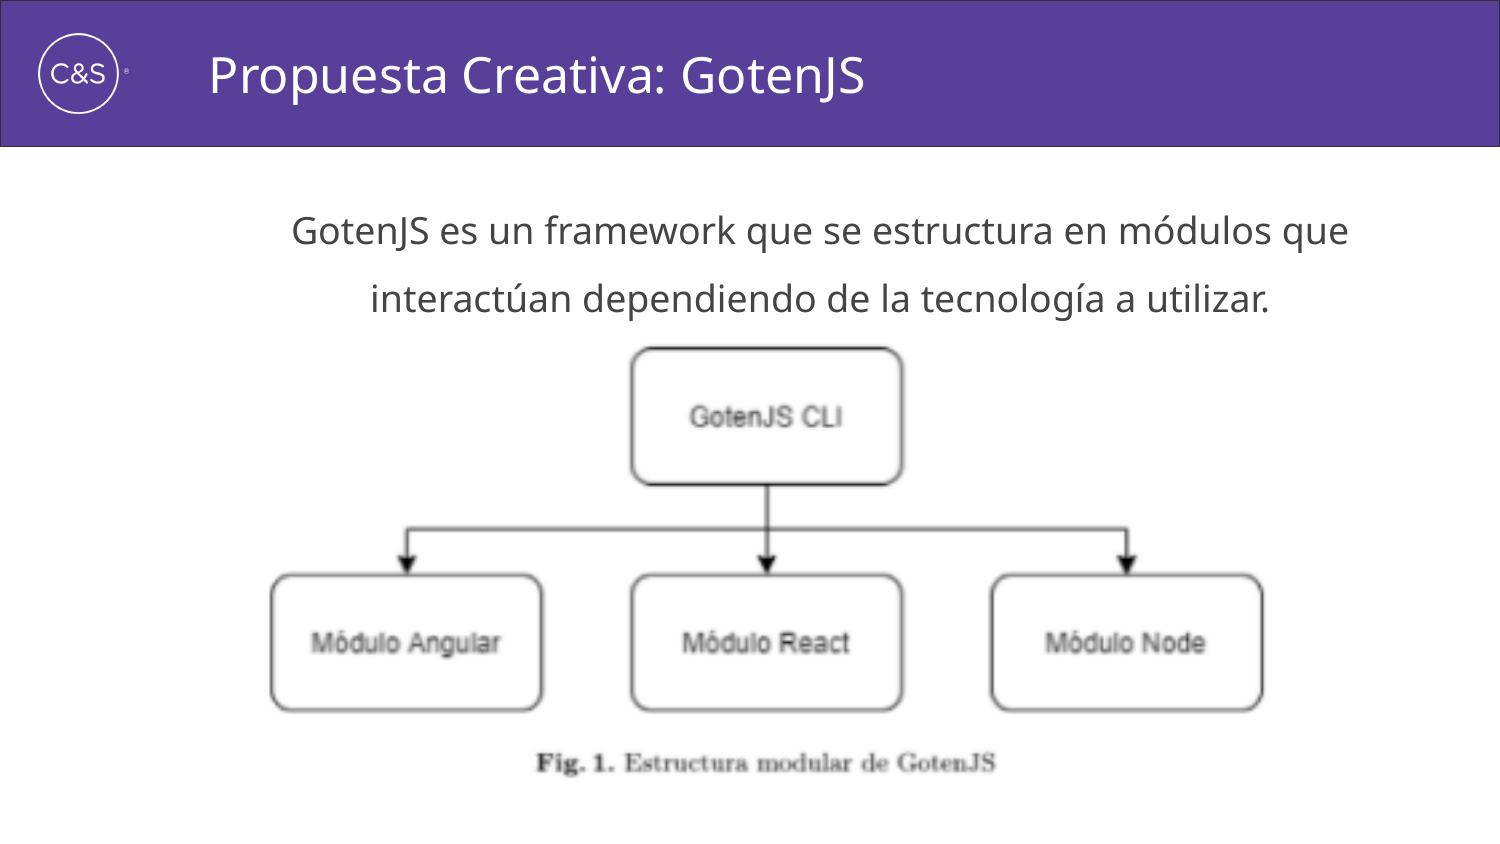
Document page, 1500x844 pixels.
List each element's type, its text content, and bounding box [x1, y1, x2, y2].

picture [38, 33, 129, 114]
text_box [4, 153, 1485, 836]
text_box GotenJS es un framework que se estructura en módulos que interactúan dependiendo de la tecnología a utilizar. [0, 169, 1472, 751]
picture [220, 321, 1307, 806]
title Propuesta Creativa: GotenJS [193, 21, 1458, 119]
text_box [0, 0, 1500, 147]
